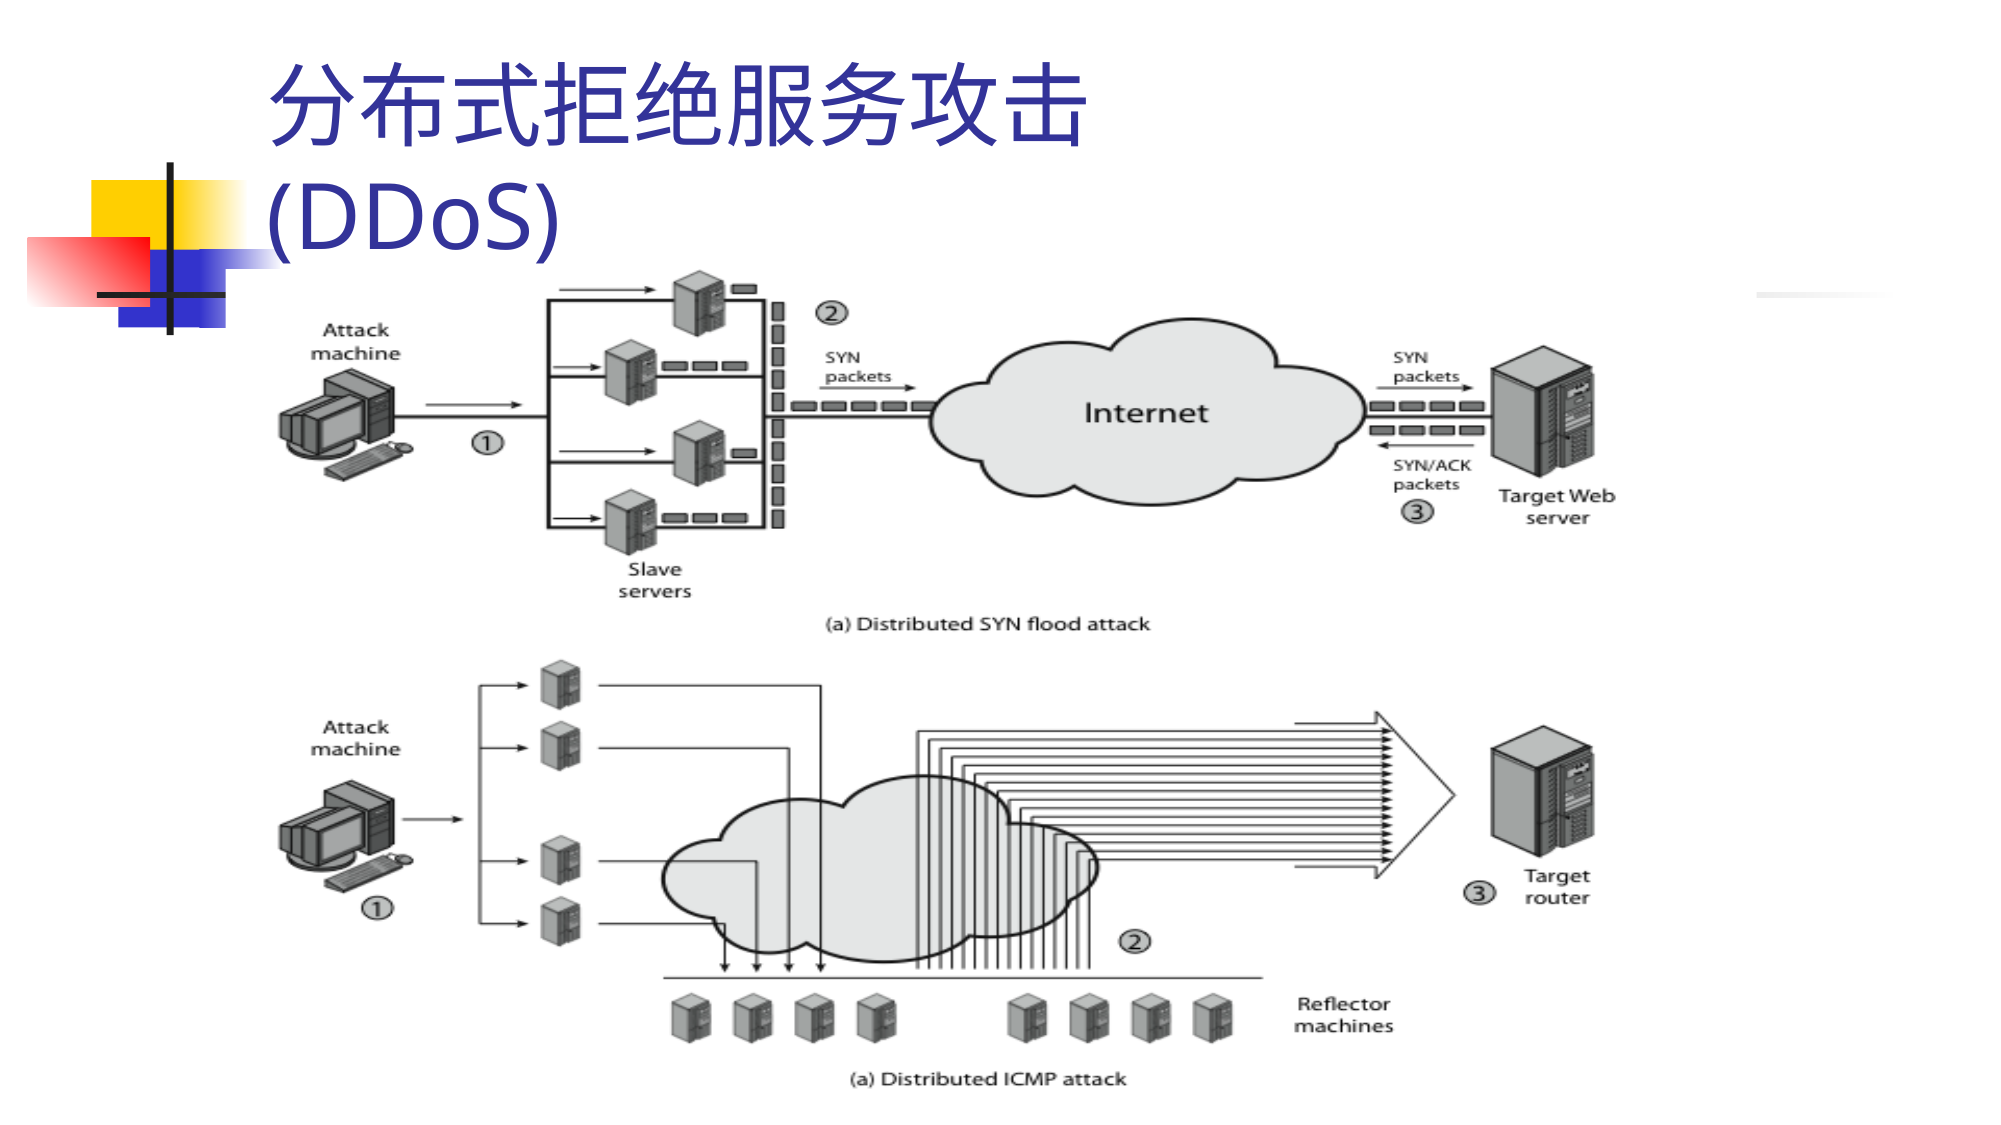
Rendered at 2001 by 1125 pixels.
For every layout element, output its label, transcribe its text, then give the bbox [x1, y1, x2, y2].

title 分布式拒绝服务攻击 (DDoS) [251, 35, 1957, 275]
picture [225, 269, 1757, 1093]
